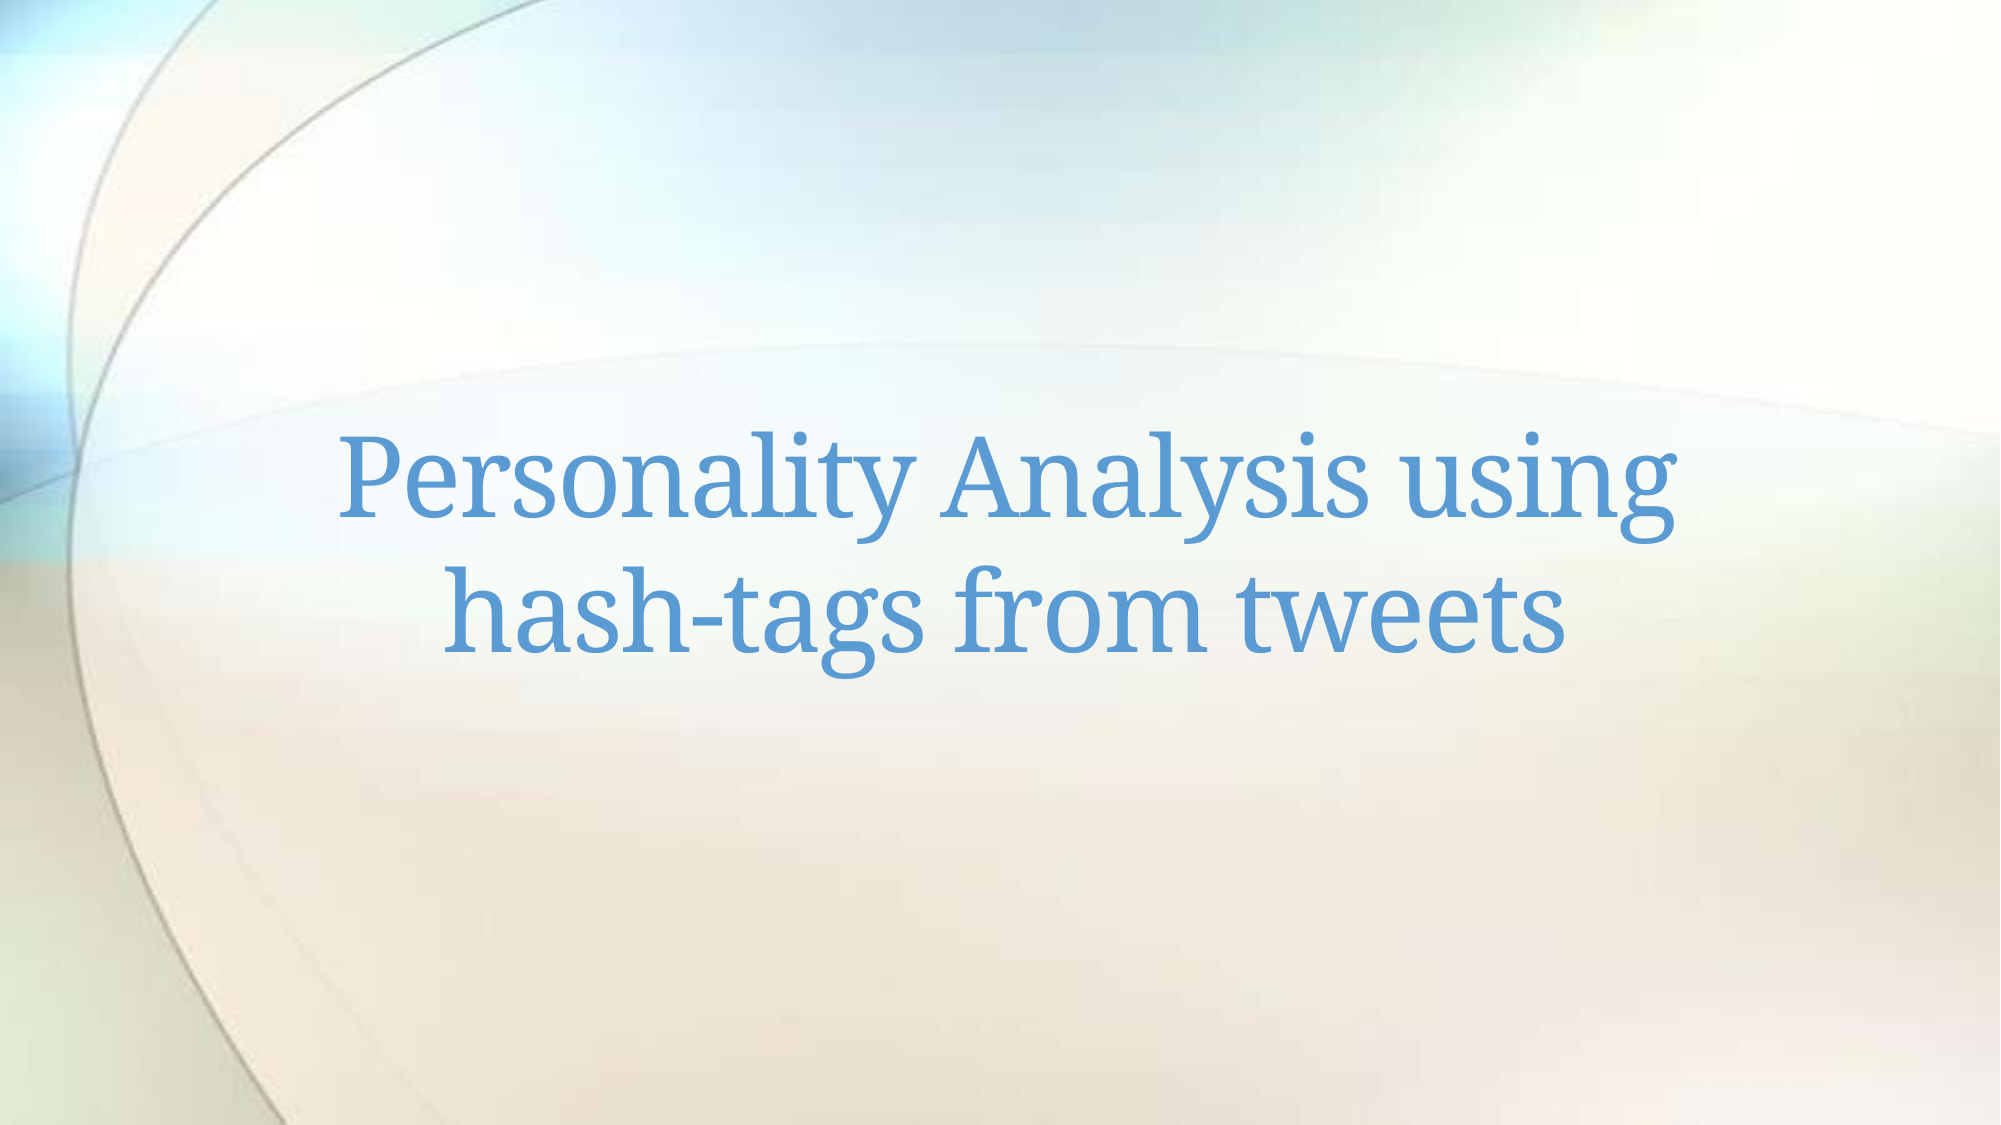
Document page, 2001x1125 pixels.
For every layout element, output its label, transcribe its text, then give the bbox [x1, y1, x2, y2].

picture [0, 0, 2000, 1125]
title Personality Analysis using hash-tags from tweets [263, 362, 1737, 810]
